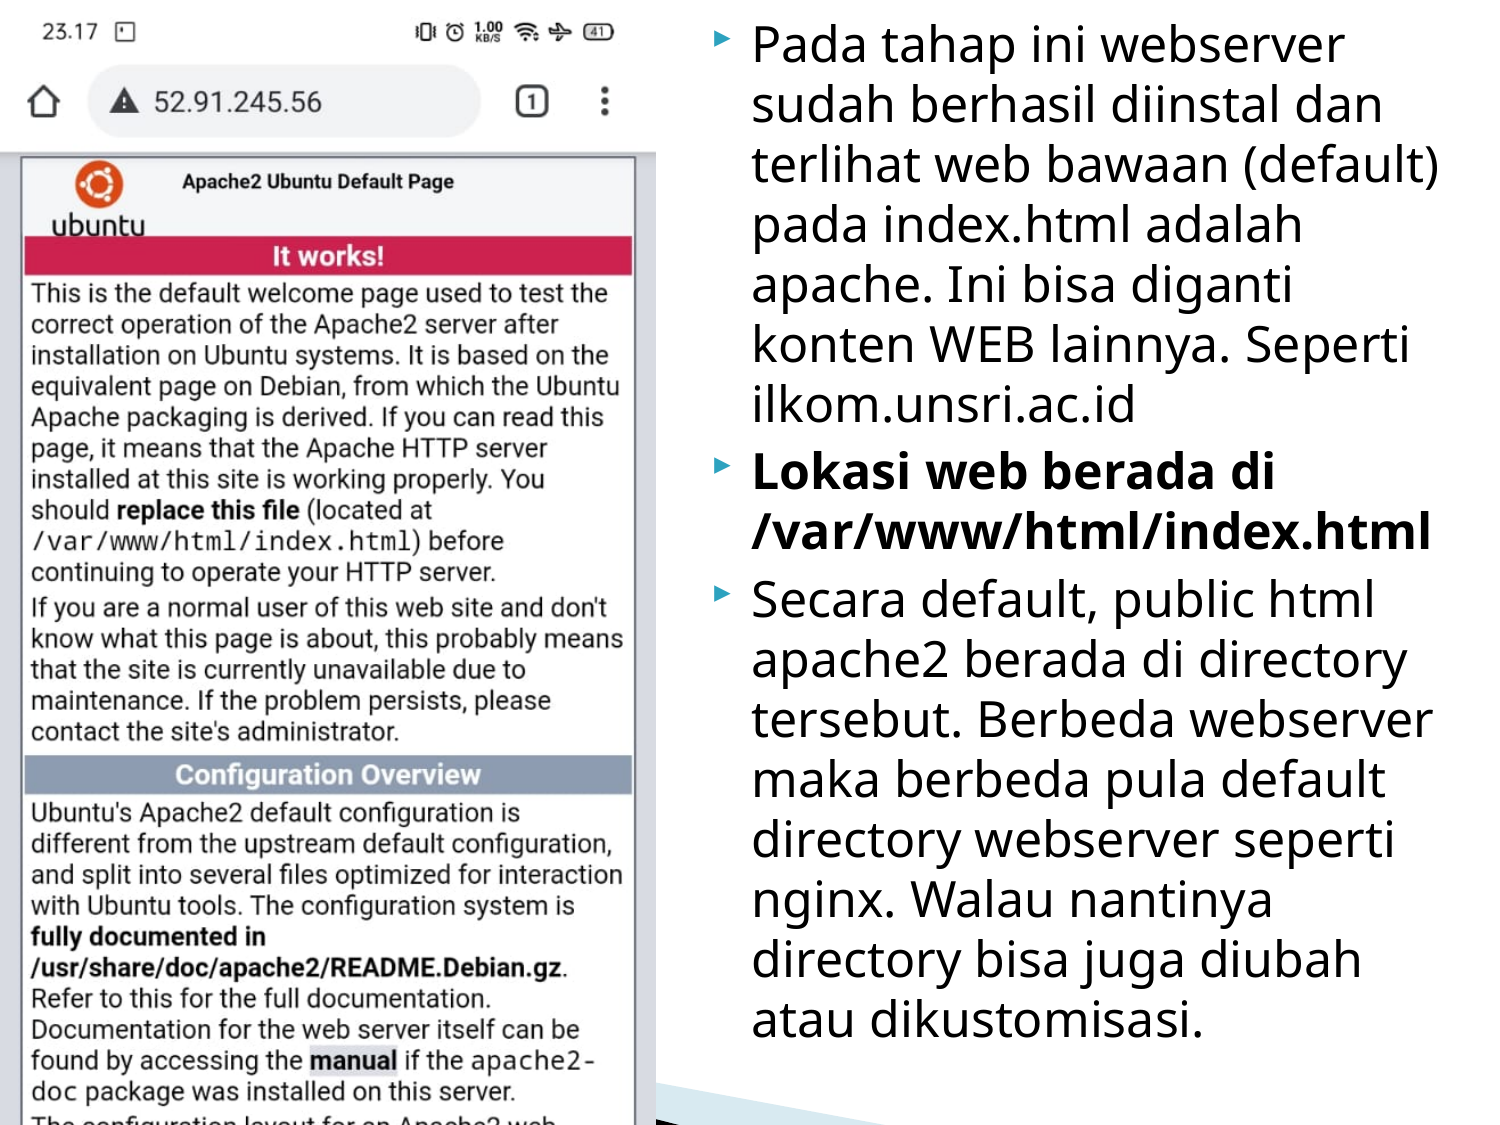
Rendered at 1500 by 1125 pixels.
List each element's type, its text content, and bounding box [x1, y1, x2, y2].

list Pada tahap ini webserver sudah berhasil diinstal dan terlihat web bawaan (default) pada index.html adalah apache. Ini bisa diganti konten WEB lainnya. Seperti ilkom.unsri.ac.id Lokasi web berada di /var/www/html/index.html Secara default, public html apache2 berada di directory tersebut. Berbeda webserver maka berbeda pula default directory webserver seperti nginx. Walau nantinya directory bisa juga diubah atau dikustomisasi. [679, 4, 1471, 1071]
picture [0, 0, 656, 1125]
